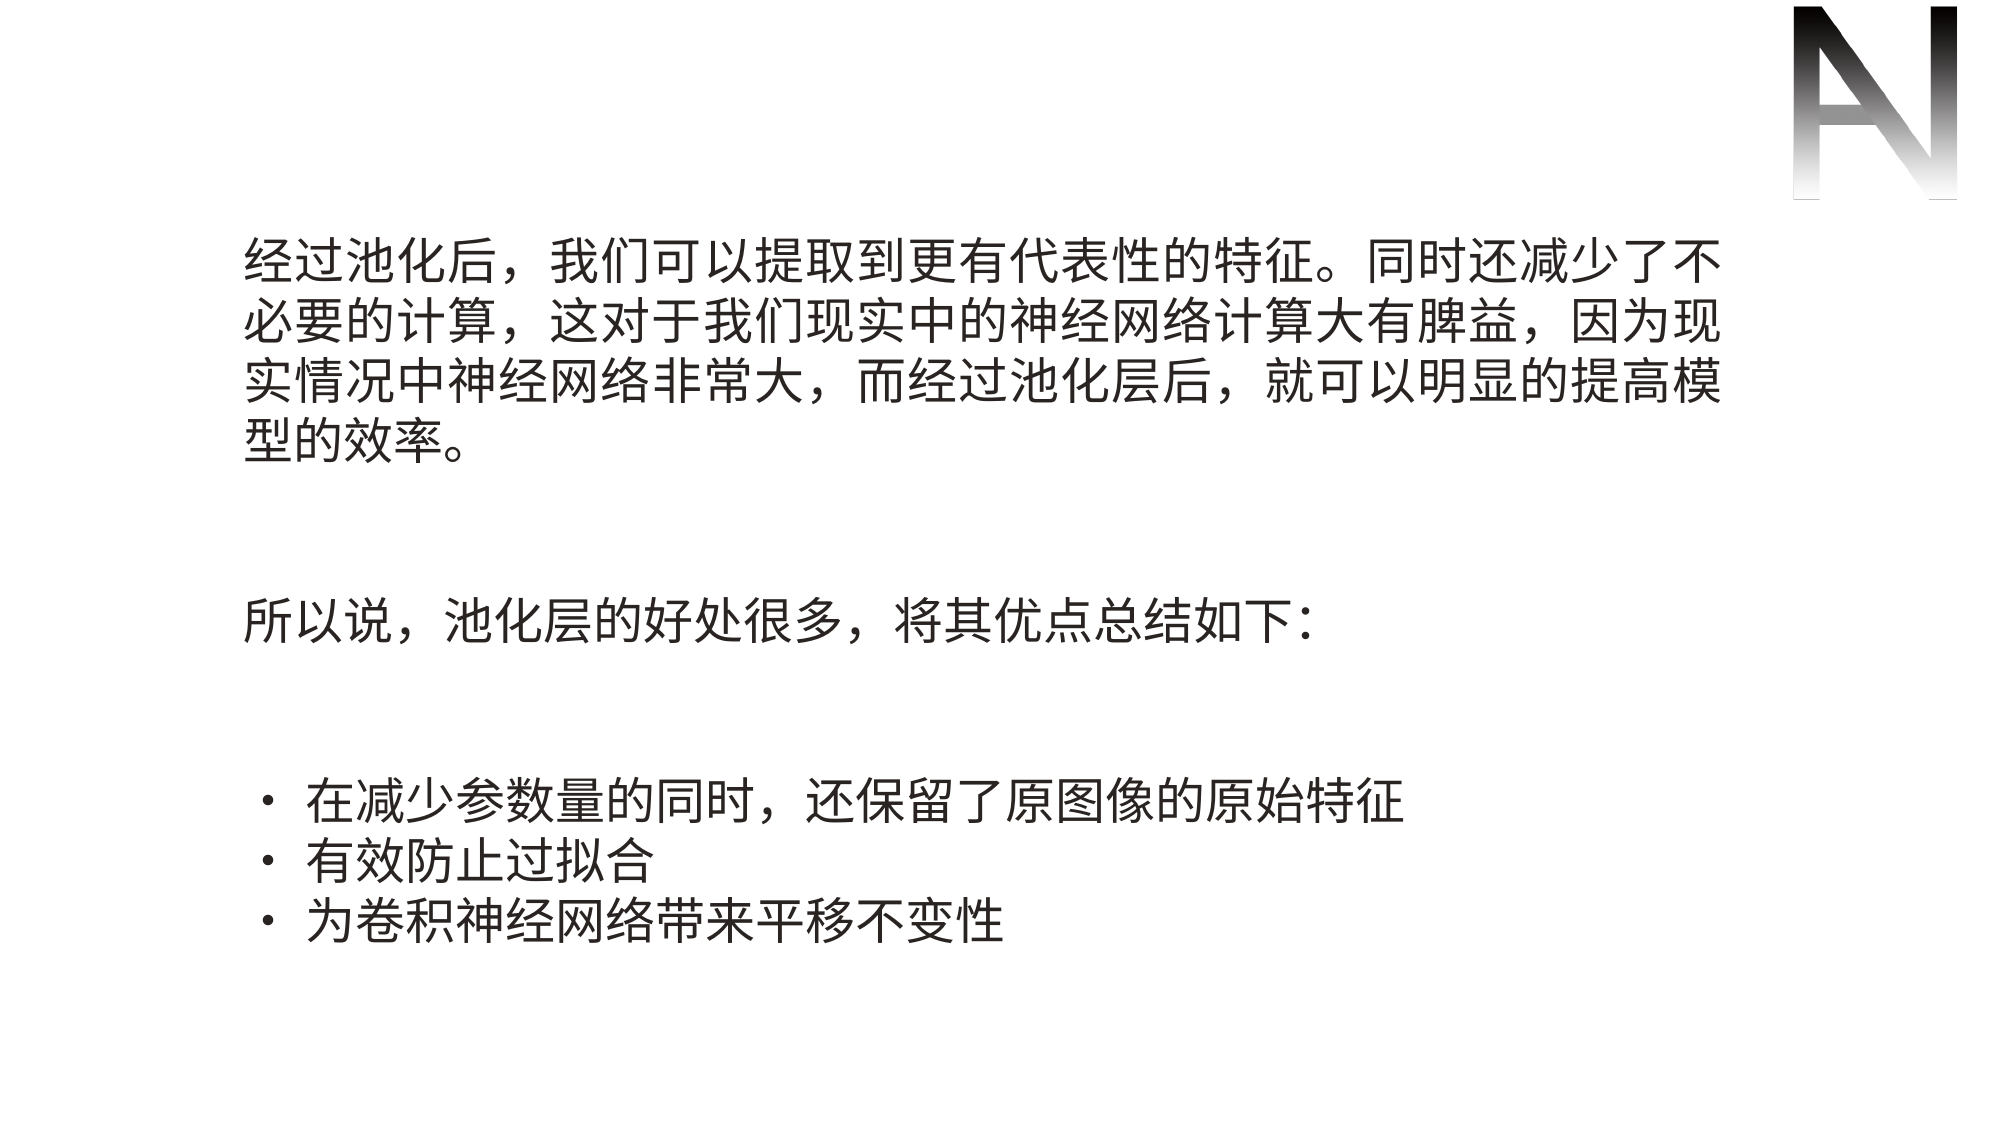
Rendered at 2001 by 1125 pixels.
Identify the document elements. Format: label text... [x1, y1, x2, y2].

text_box 经过池化后，我们可以提取到更有代表性的特征。同时还减少了不必要的计算，这对于我们现实中的神经网络计算大有脾益，因为现实情况中神经网络非常大，而经过池化层后，就可以明显的提高模型的效率。 所以说，池化层的好处很多，将其优点总结如下： •在减少参数量的同时，还保留了原图像的原始特征 •有效防止过拟合 •为卷积神经网络带来平移不变性 [228, 221, 1738, 957]
picture [1394, 0, 2000, 378]
